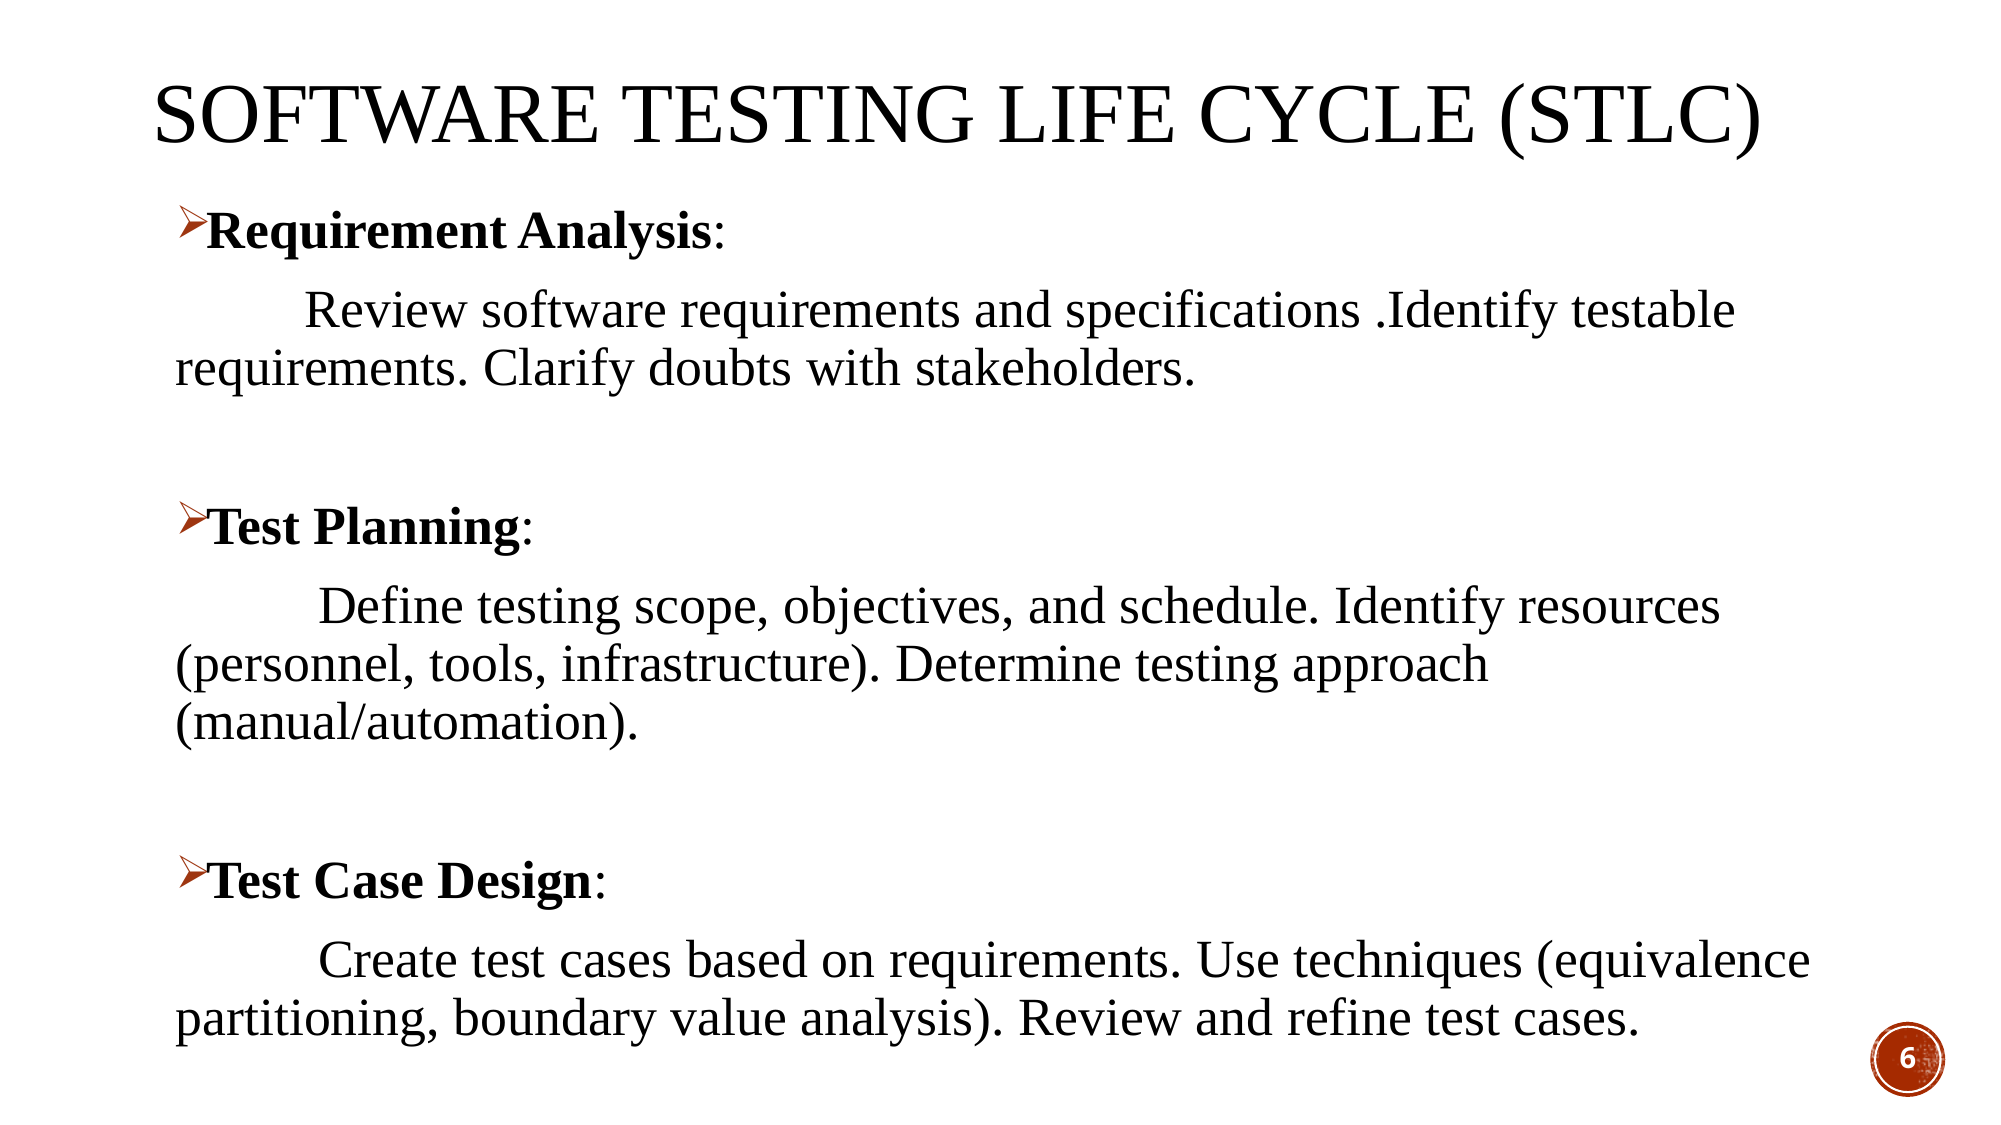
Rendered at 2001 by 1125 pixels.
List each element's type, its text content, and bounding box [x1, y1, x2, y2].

list Requirement Analysis: Review software requirements and specifications .Identify testable requirements. Clarify doubts with stakeholders. Test Planning: Define testing scope, objectives, and schedule. Identify resources (personnel, tools, infrastructure). Determine testing approach (manual/automation). Test Case Design: Create test cases based on requirements. Use techniques (equivalence partitioning, boundary value analysis). Review and refine test cases. [160, 194, 1840, 1075]
slide_number 6 [1855, 1028, 1961, 1089]
title Software Testing Life Cycle (STLC) [137, 0, 1863, 218]
